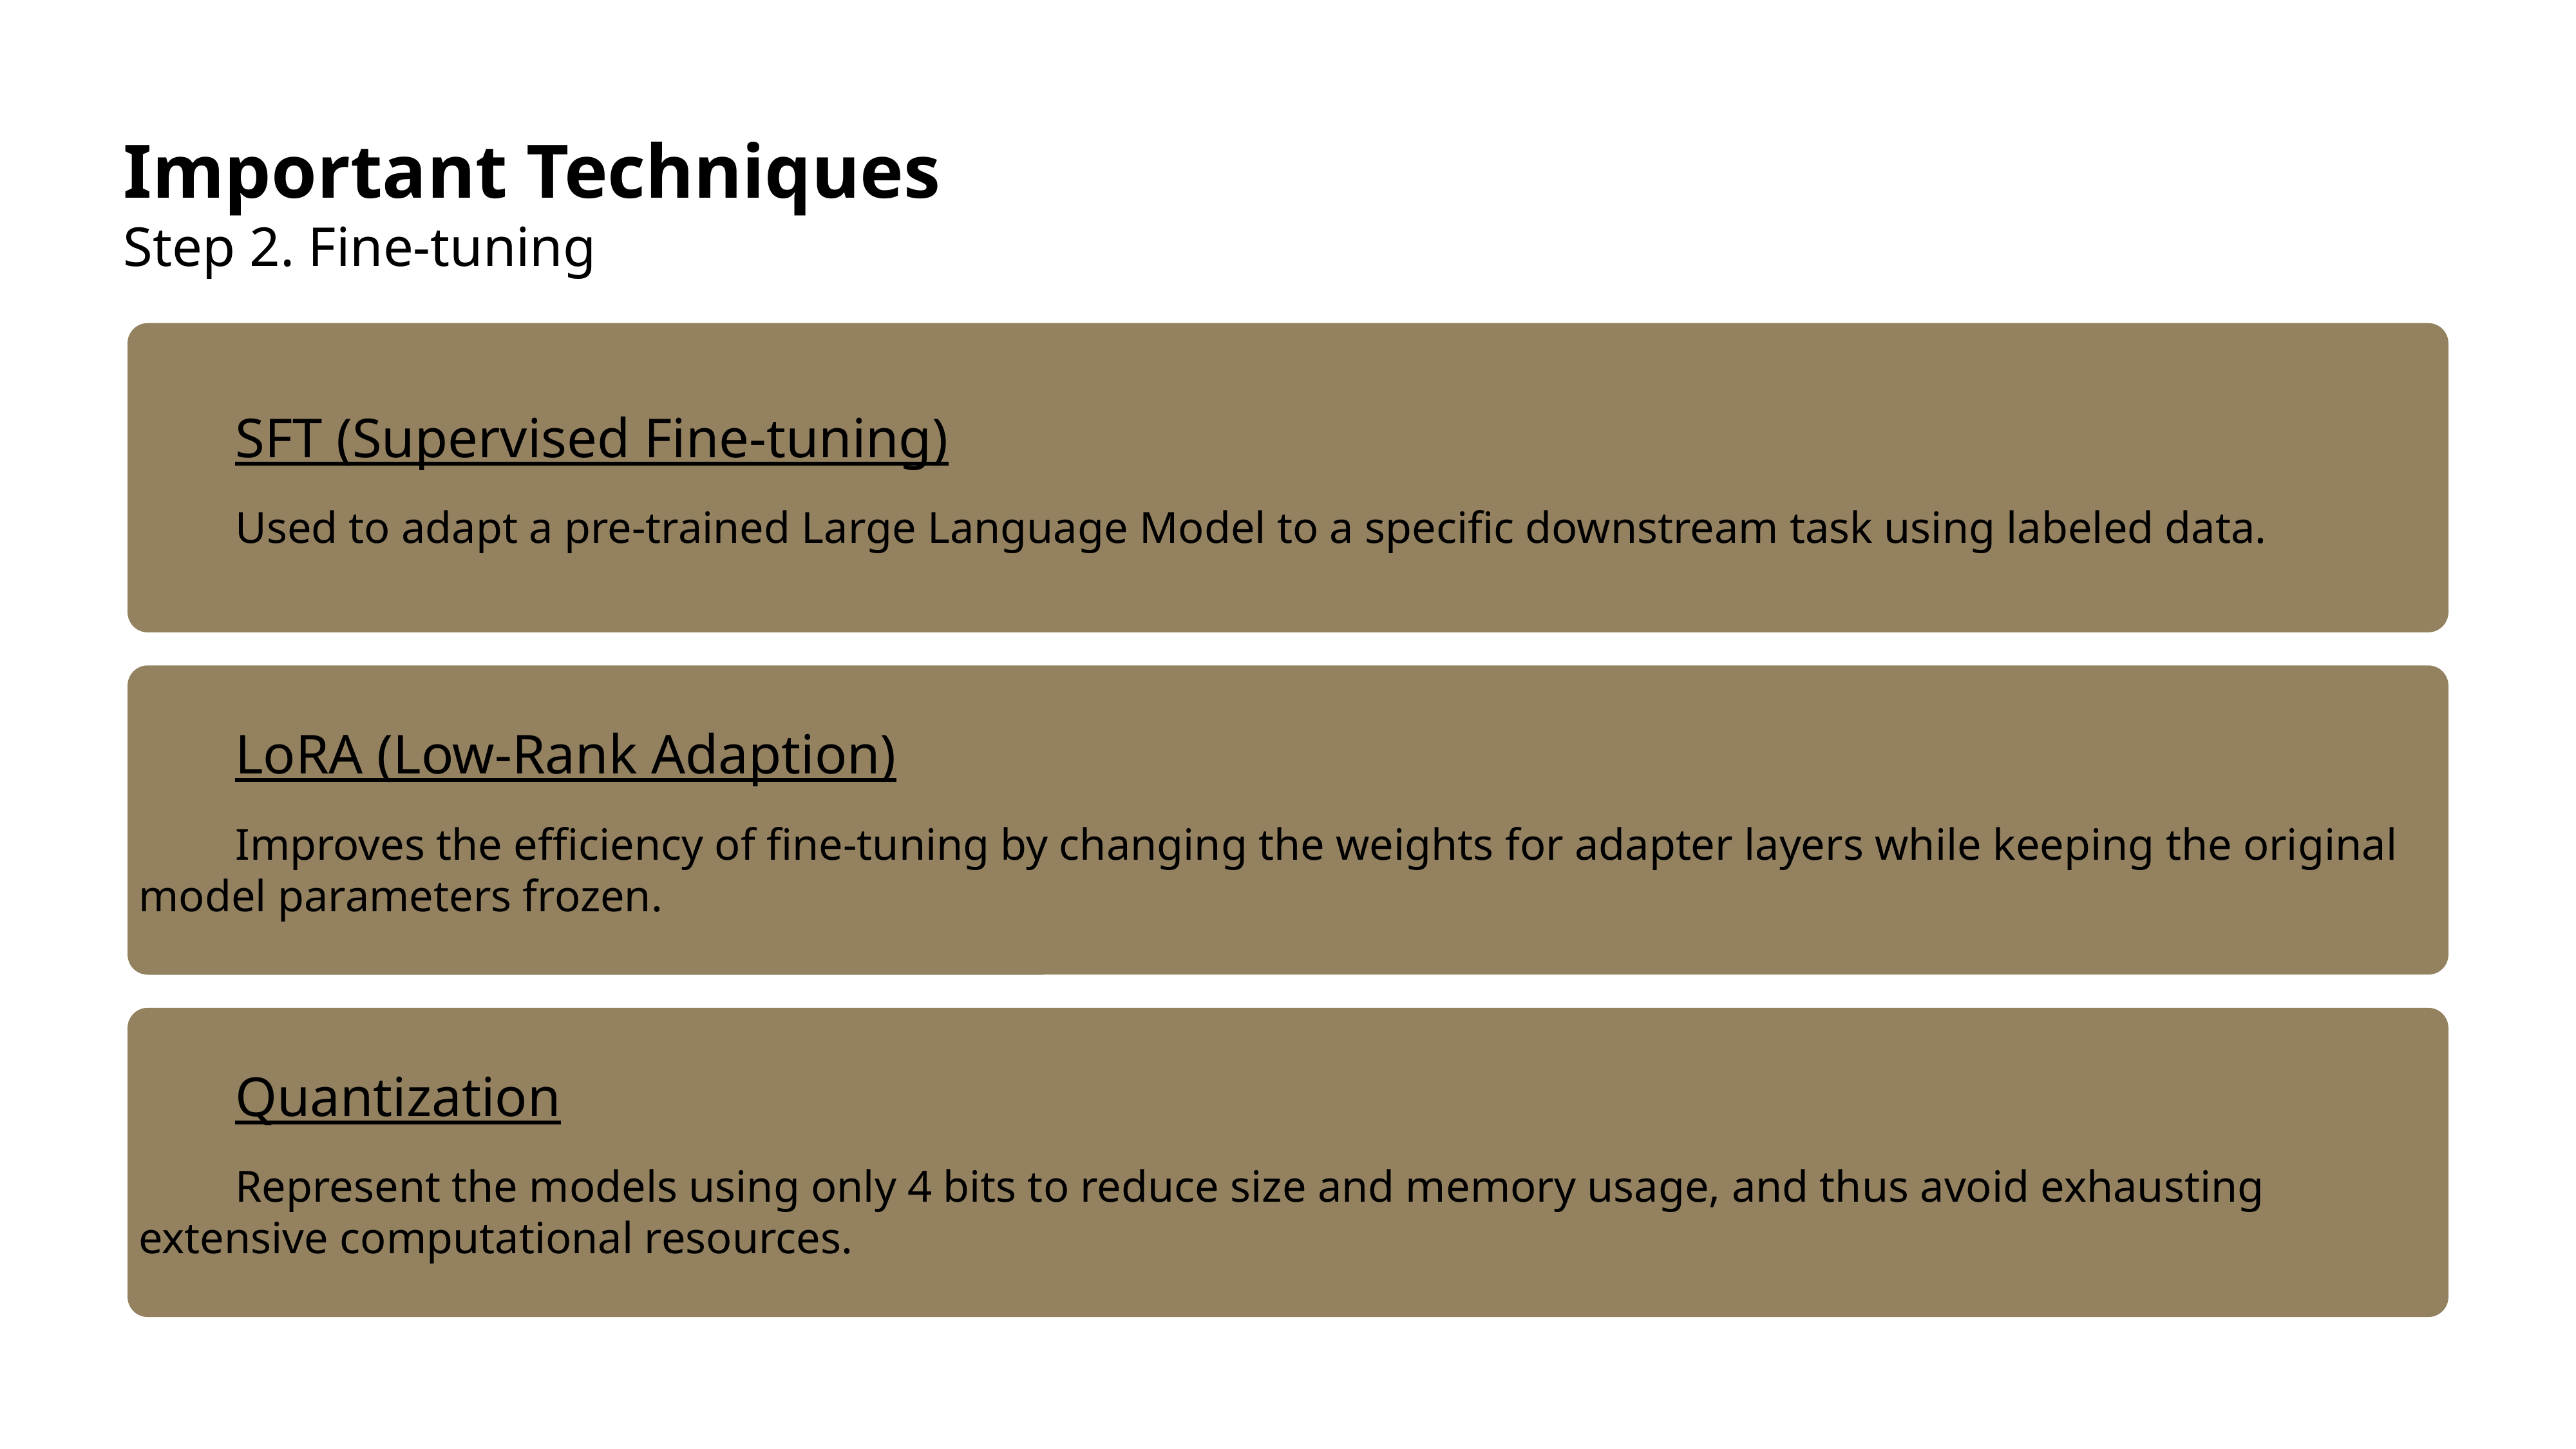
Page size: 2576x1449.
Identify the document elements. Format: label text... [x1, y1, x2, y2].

list Important Techniques Step 2. Fine-tuning [118, 118, 1359, 327]
text_box Quantization Represent the models using only 4 bits to reduce size and memory usage, and thus avoid exhausting extensive computational resources. [128, 1007, 2448, 1318]
text_box SFT (Supervised Fine-tuning) Used to adapt a pre-trained Large Language Model to a specific downstream task using labeled data. [128, 323, 2448, 632]
text_box LoRA (Low-Rank Adaption) Improves the efficiency of fine-tuning by changing the weights for adapter layers while keeping the original model parameters frozen. [128, 665, 2448, 975]
